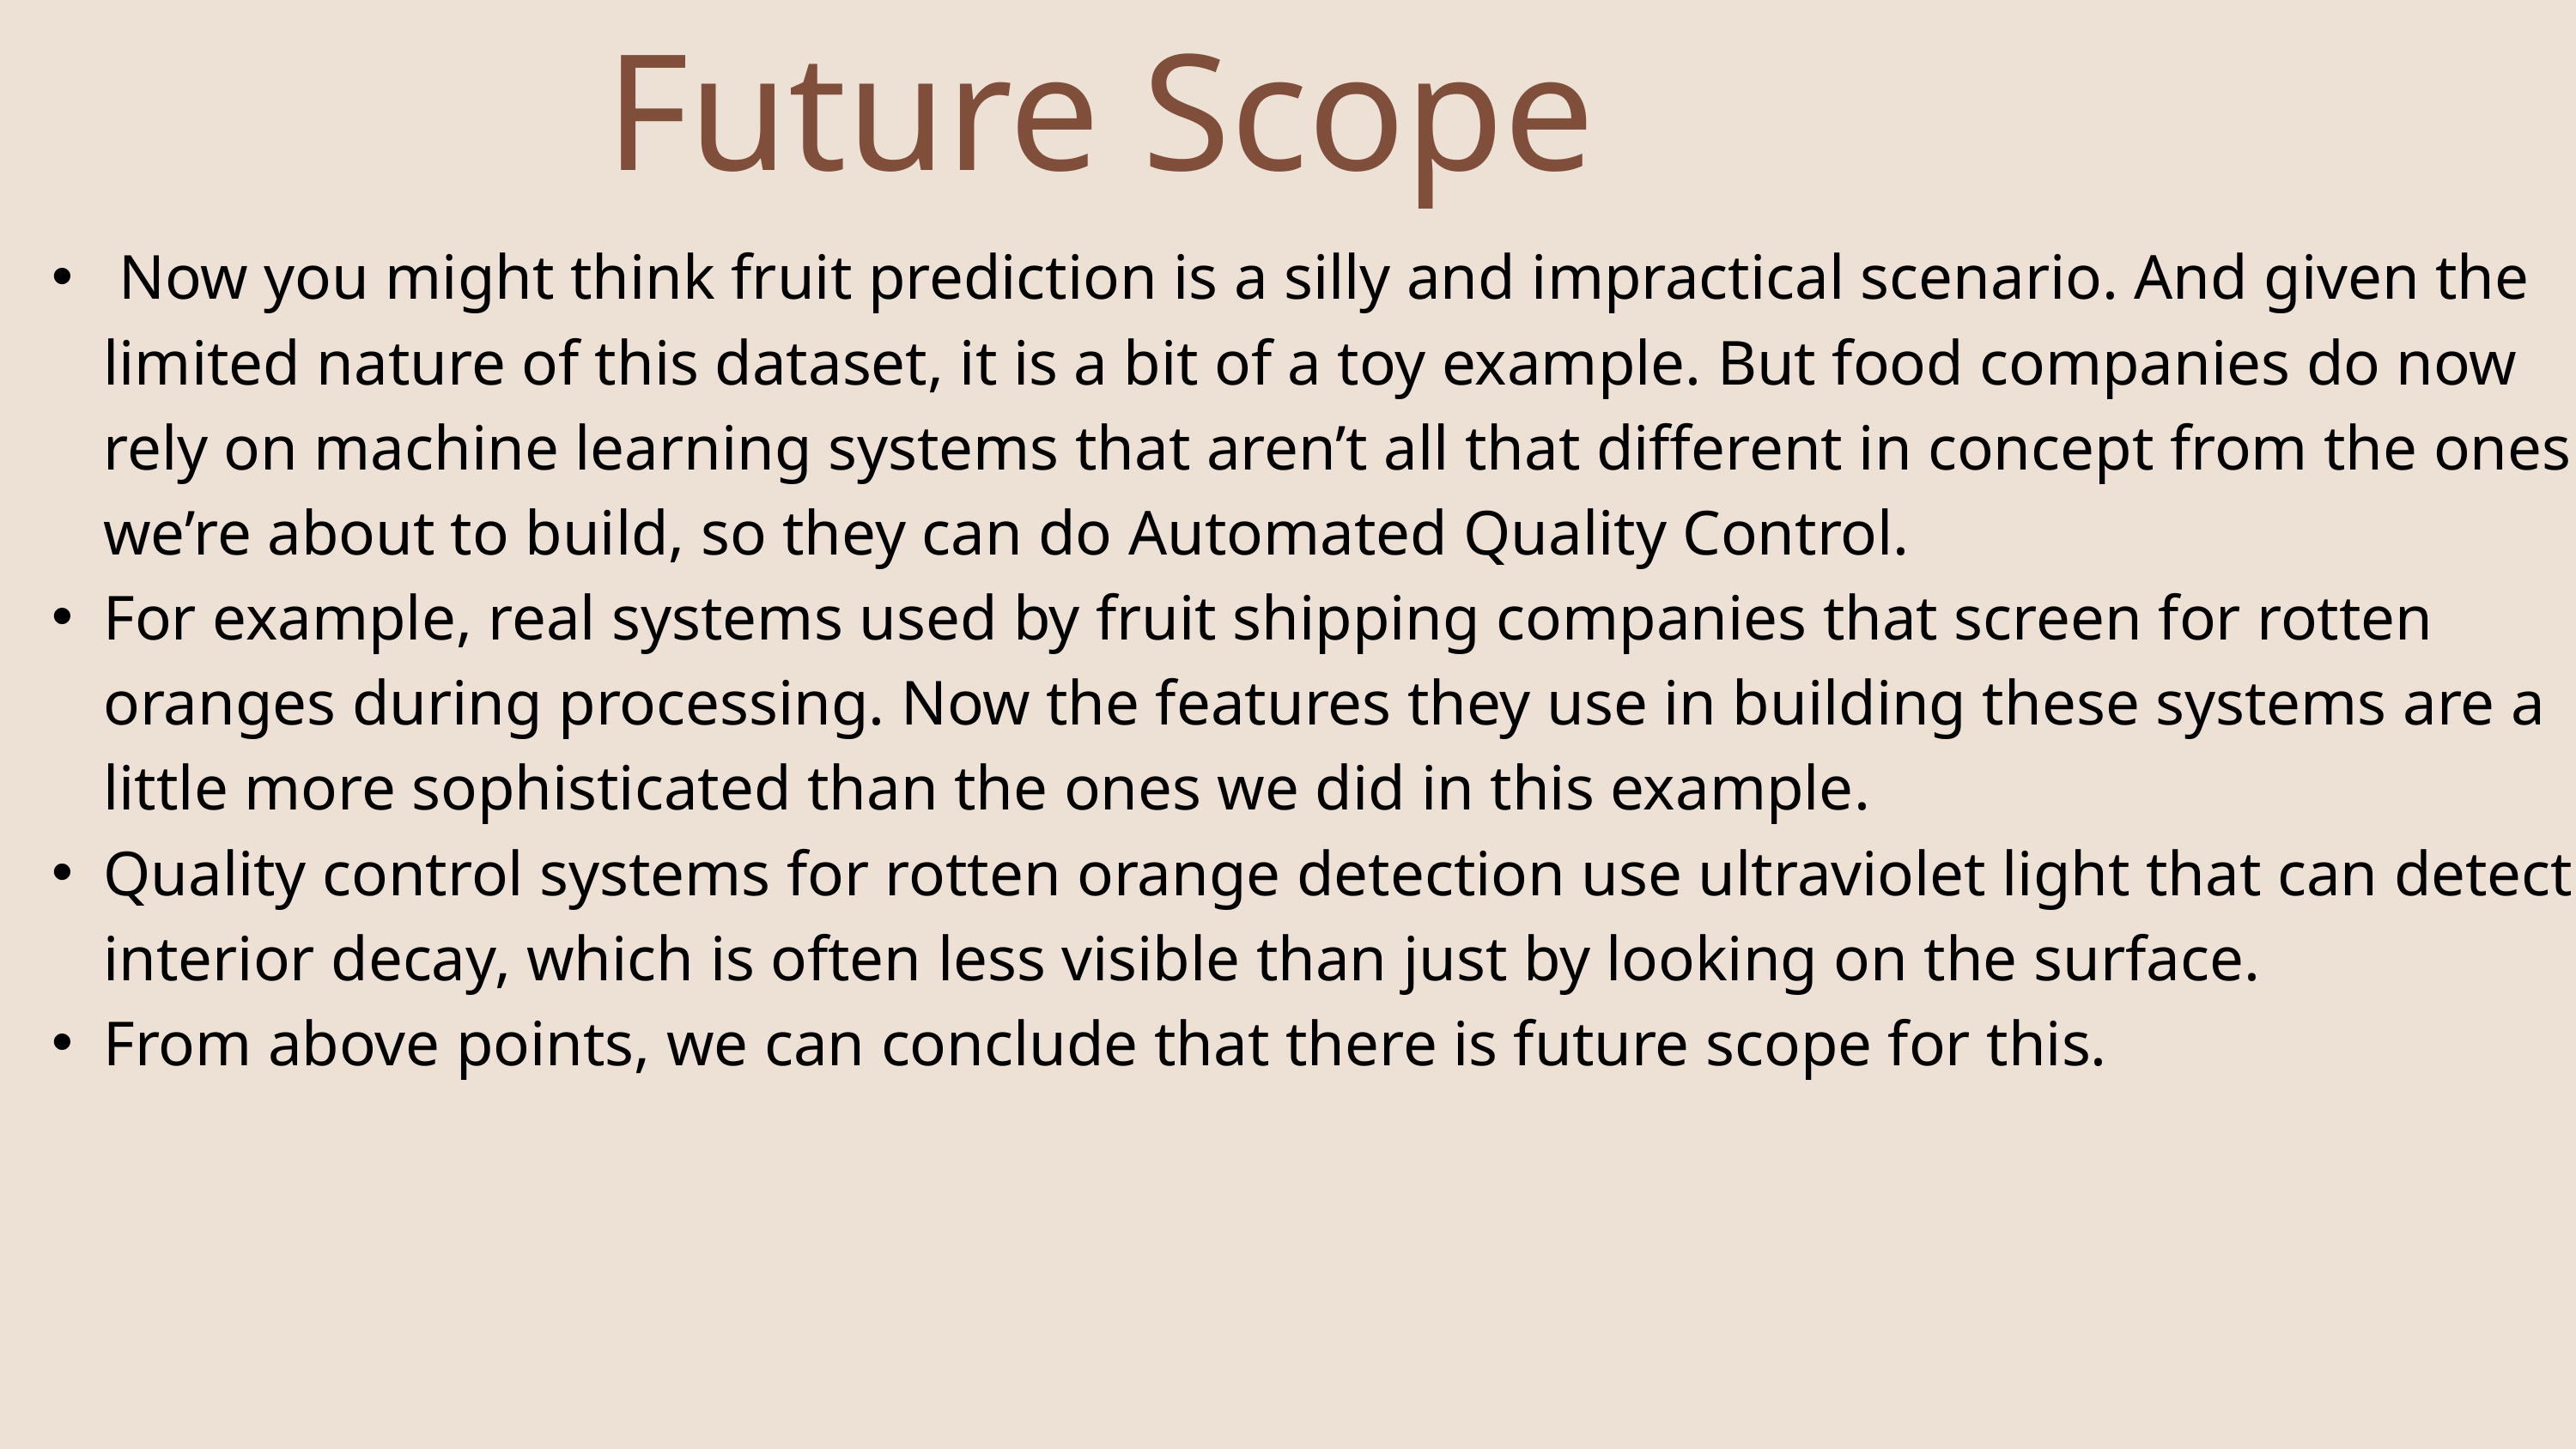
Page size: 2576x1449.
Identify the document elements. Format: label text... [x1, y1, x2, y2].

text_box Now you might think fruit prediction is a silly and impractical scenario. And given the limited nature of this dataset, it is a bit of a toy example. But food companies do now rely on machine learning systems that aren’t all that different in concept from the ones we’re about to build, so they can do Automated Quality Control. For example, real systems used by fruit shipping companies that screen for rotten oranges during processing. Now the features they use in building these systems are a little more sophisticated than the ones we did in this example. Quality control systems for rotten orange detection use ultraviolet light that can detect interior decay, which is often less visible than just by looking on the surface. From above points, we can conclude that there is future scope for this. [0, 226, 2576, 1163]
text_box Future Scope [561, 0, 1682, 203]
